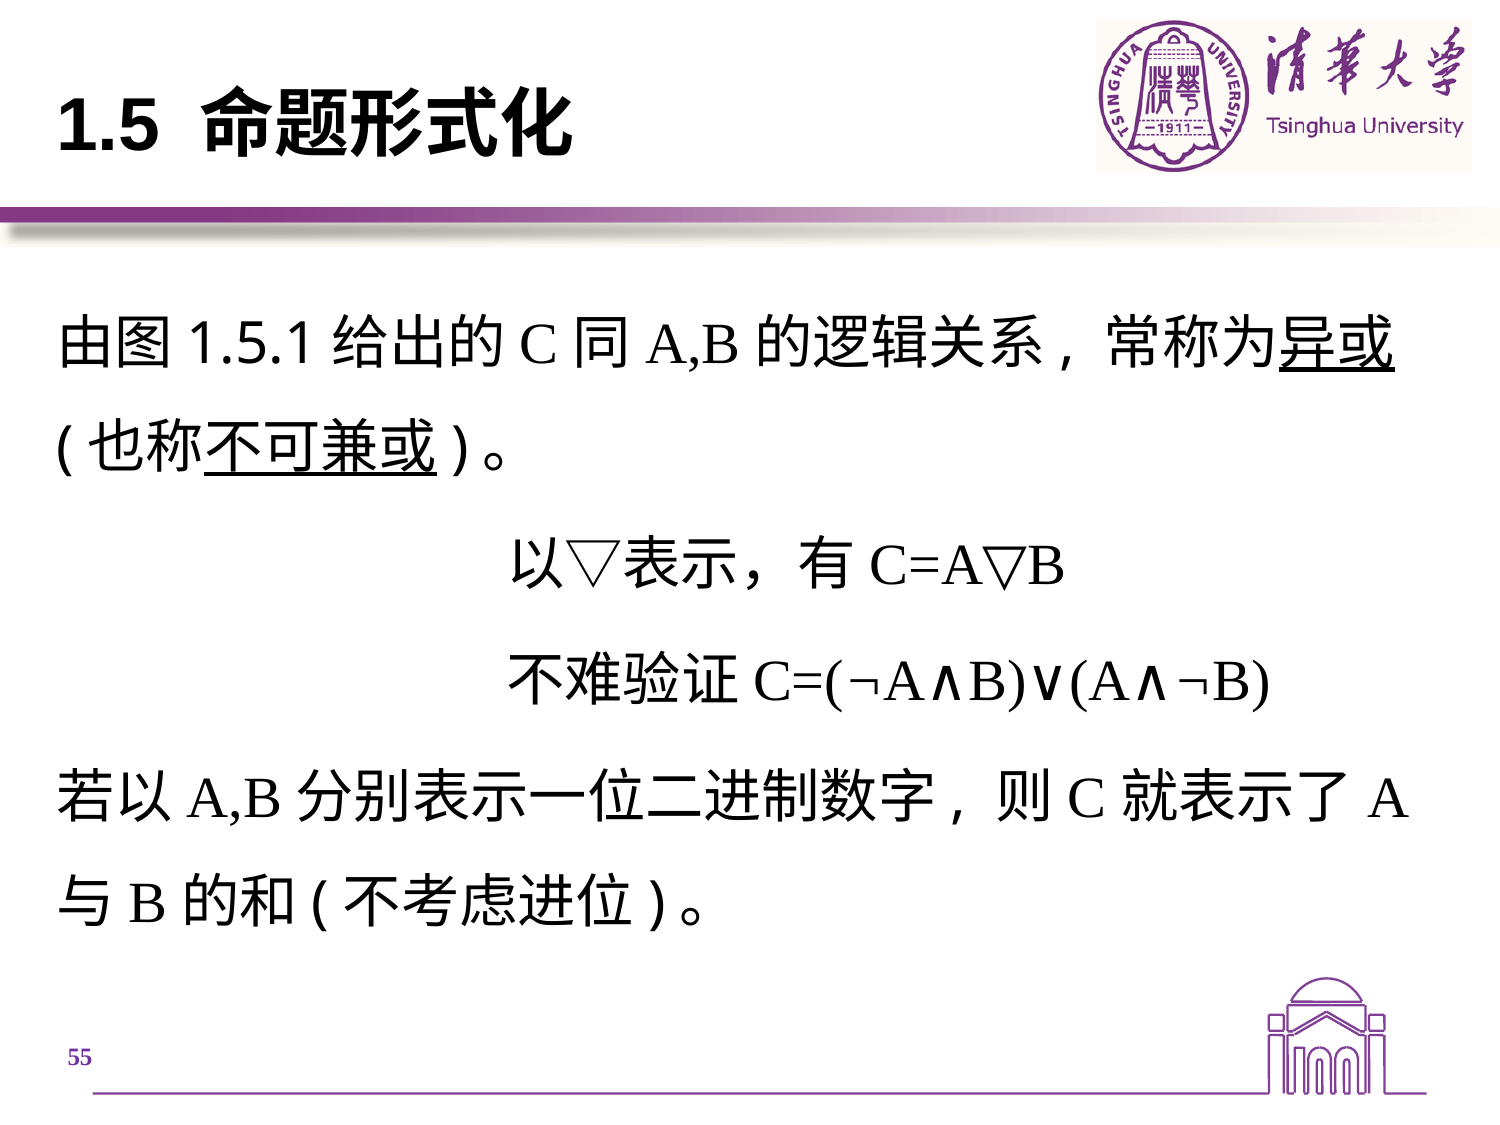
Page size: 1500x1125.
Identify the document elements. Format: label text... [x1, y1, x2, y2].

title 1.5 命题形式化 [41, 45, 1097, 197]
picture [1096, 18, 1472, 173]
list 由图1.5.1给出的C同A,B的逻辑关系, 常称为异或 (也称不可兼或)。 以▽表示，有C=A▽B 不难验证C=(¬A∧B)∨(A∧¬B) 若以A,B分别表示一位二进制数字, 则C就表示了A与B的和(不考虑进位)。 [41, 262, 1425, 1005]
picture [0, 207, 1500, 247]
